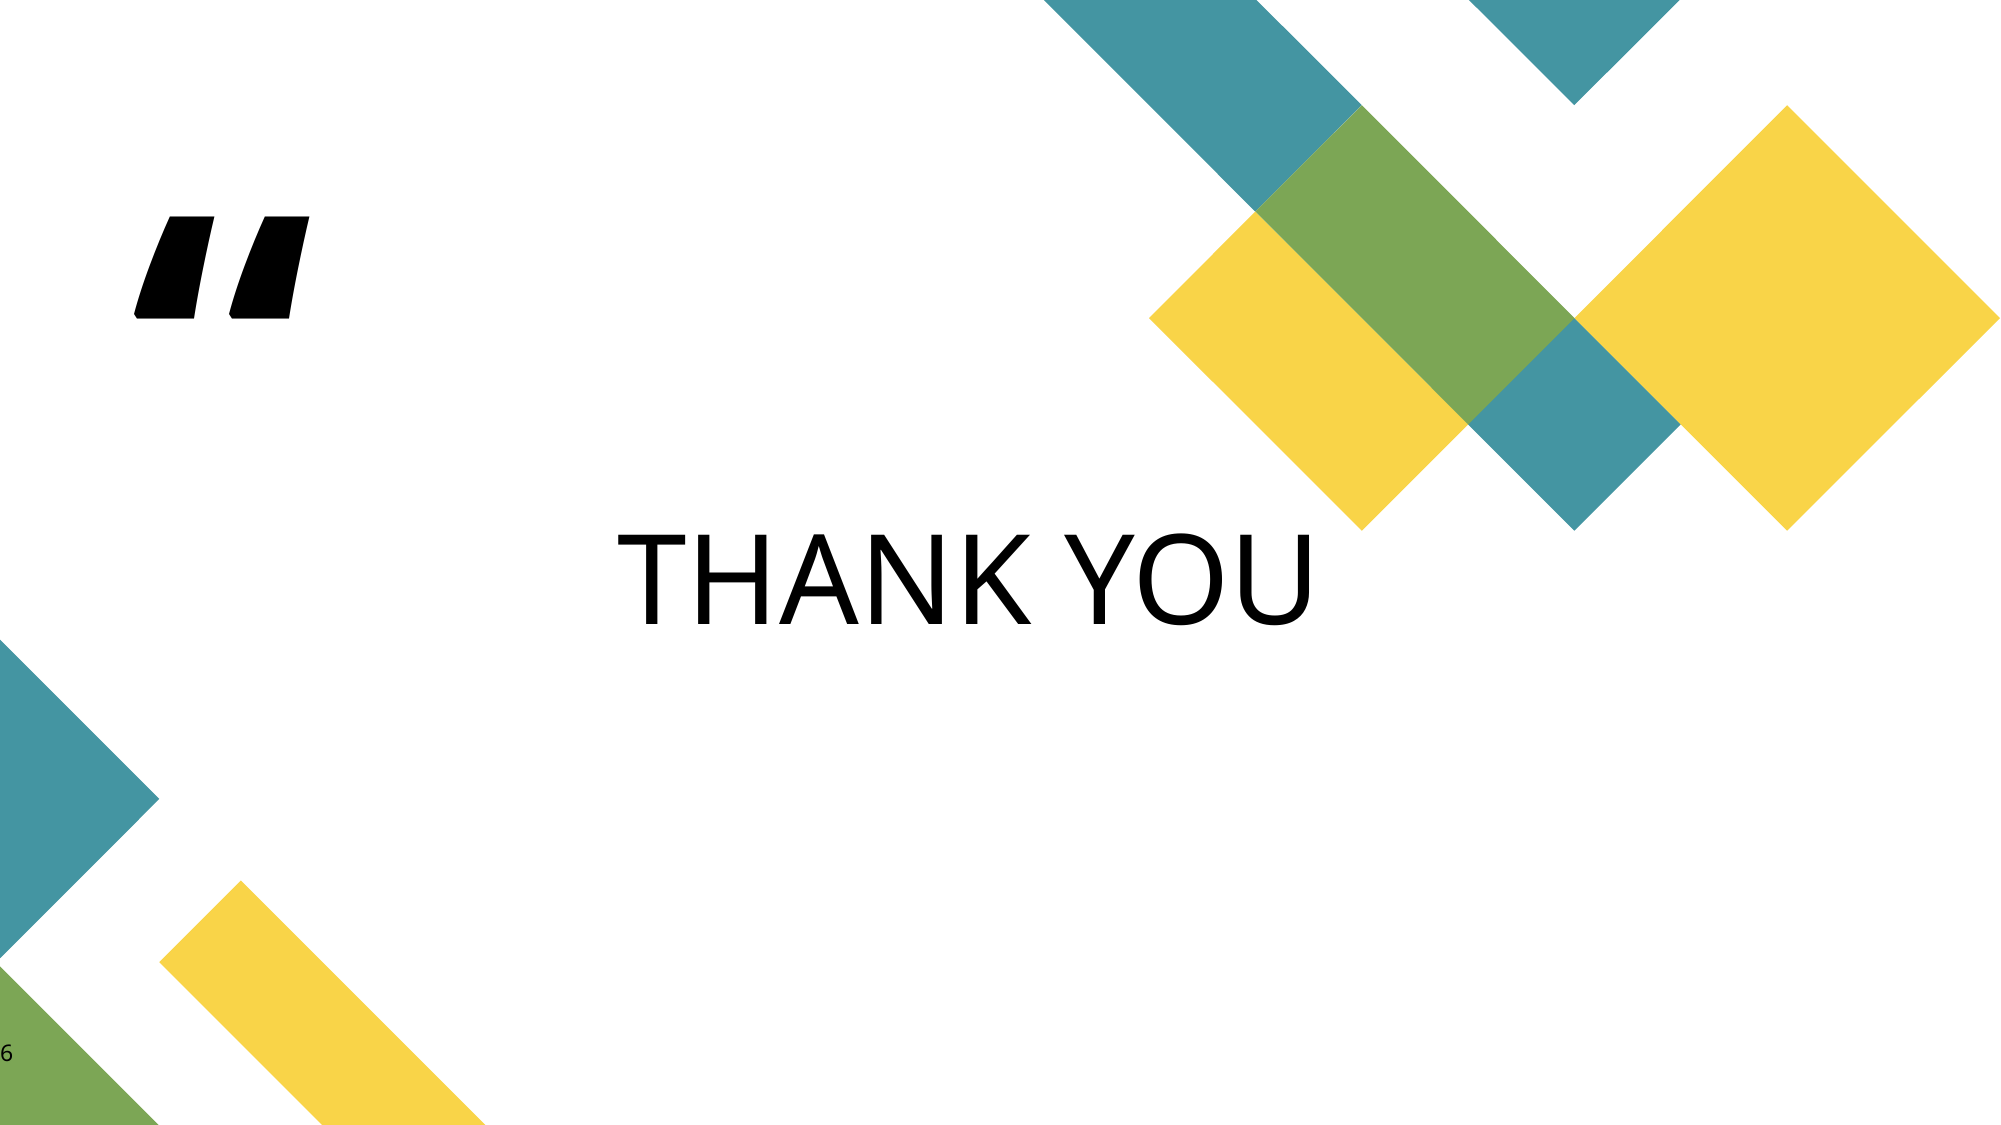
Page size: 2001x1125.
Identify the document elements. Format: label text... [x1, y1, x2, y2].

slide_number 6 [0, 1038, 86, 1080]
title THANK YOU [617, 499, 1788, 1039]
